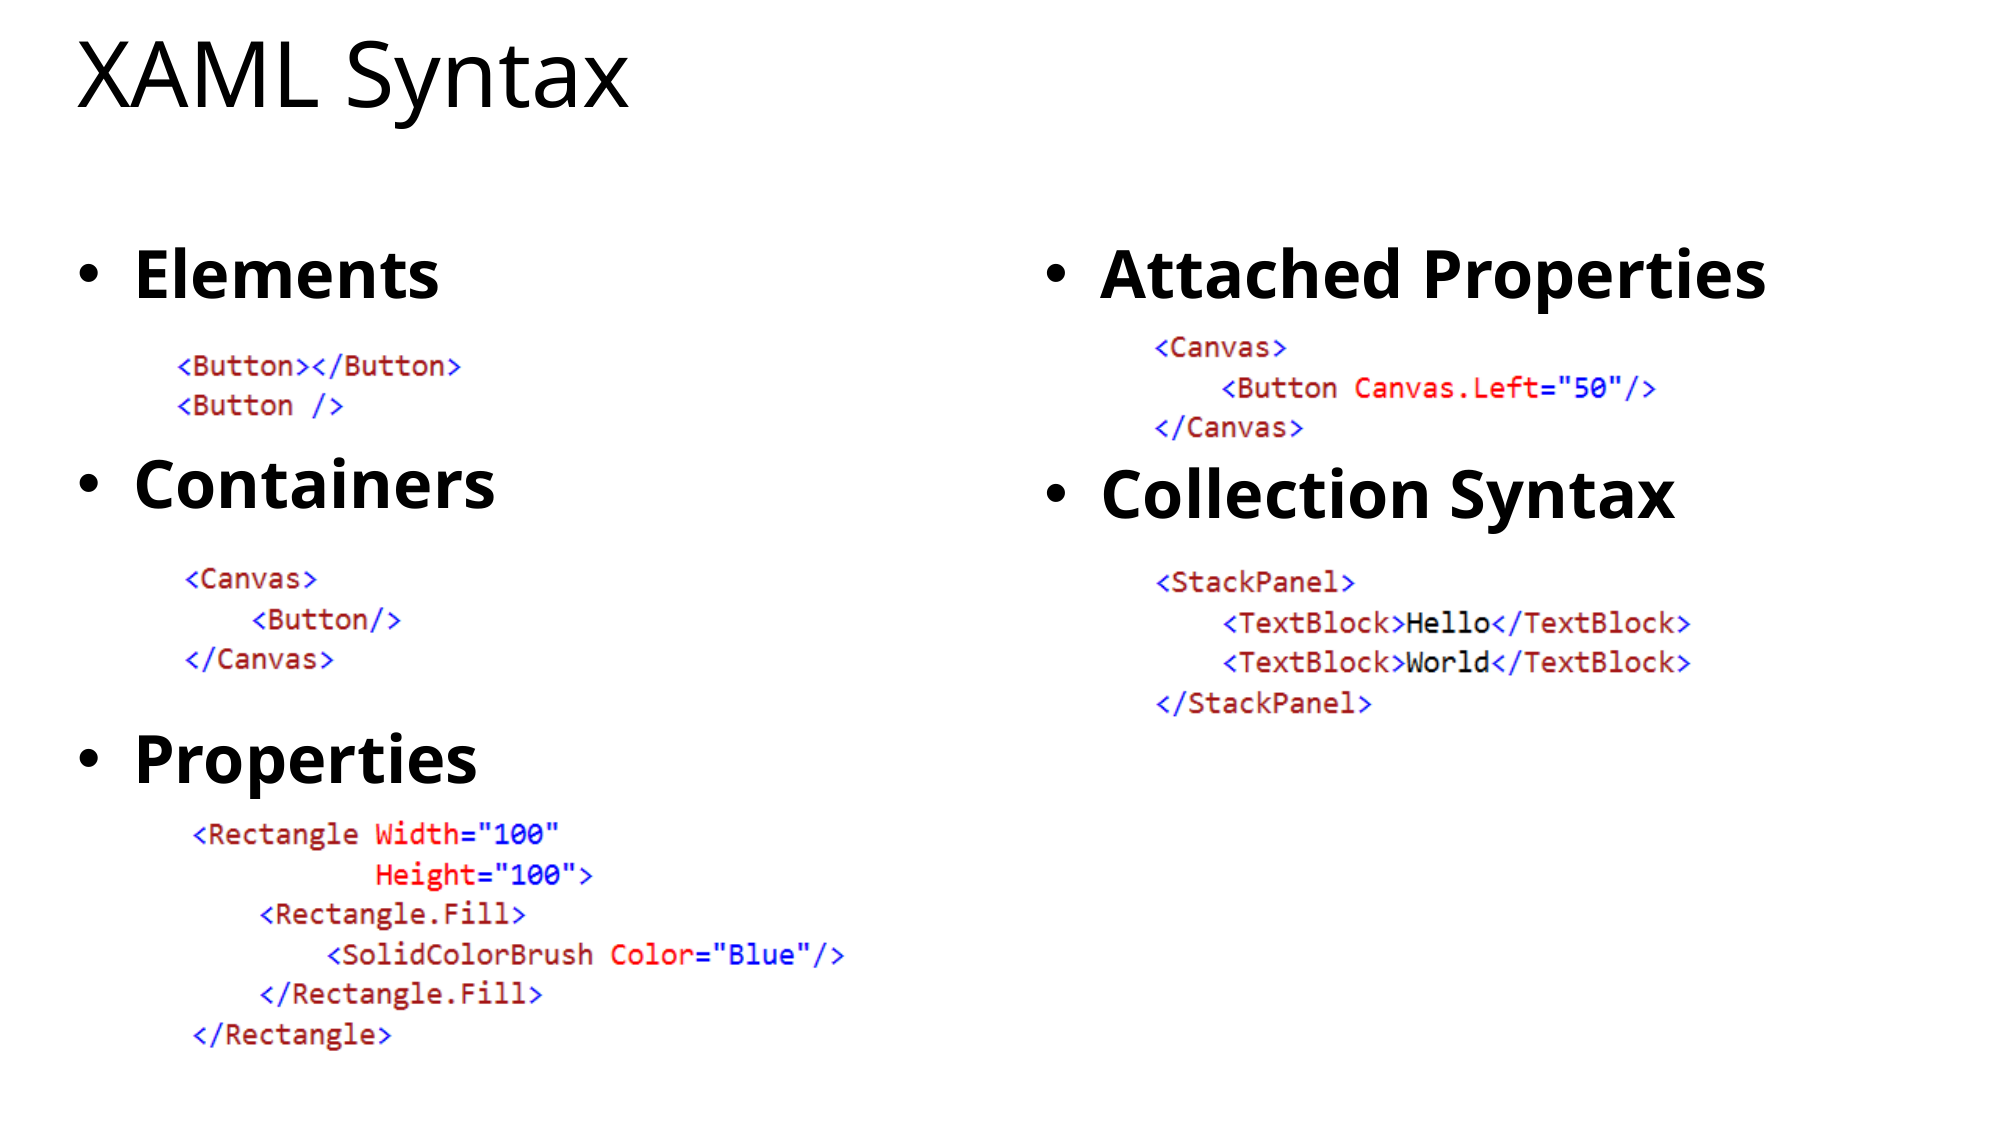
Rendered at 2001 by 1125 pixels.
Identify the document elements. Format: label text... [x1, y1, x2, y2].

list Elements Containers Properties [62, 224, 984, 1038]
picture [156, 342, 525, 436]
picture [169, 554, 460, 696]
picture [1135, 317, 1680, 461]
list Attached Properties Collection Syntax [1029, 224, 1952, 1038]
picture [169, 809, 866, 1077]
picture [1137, 553, 1728, 737]
title XAML Syntax [62, 29, 1953, 205]
